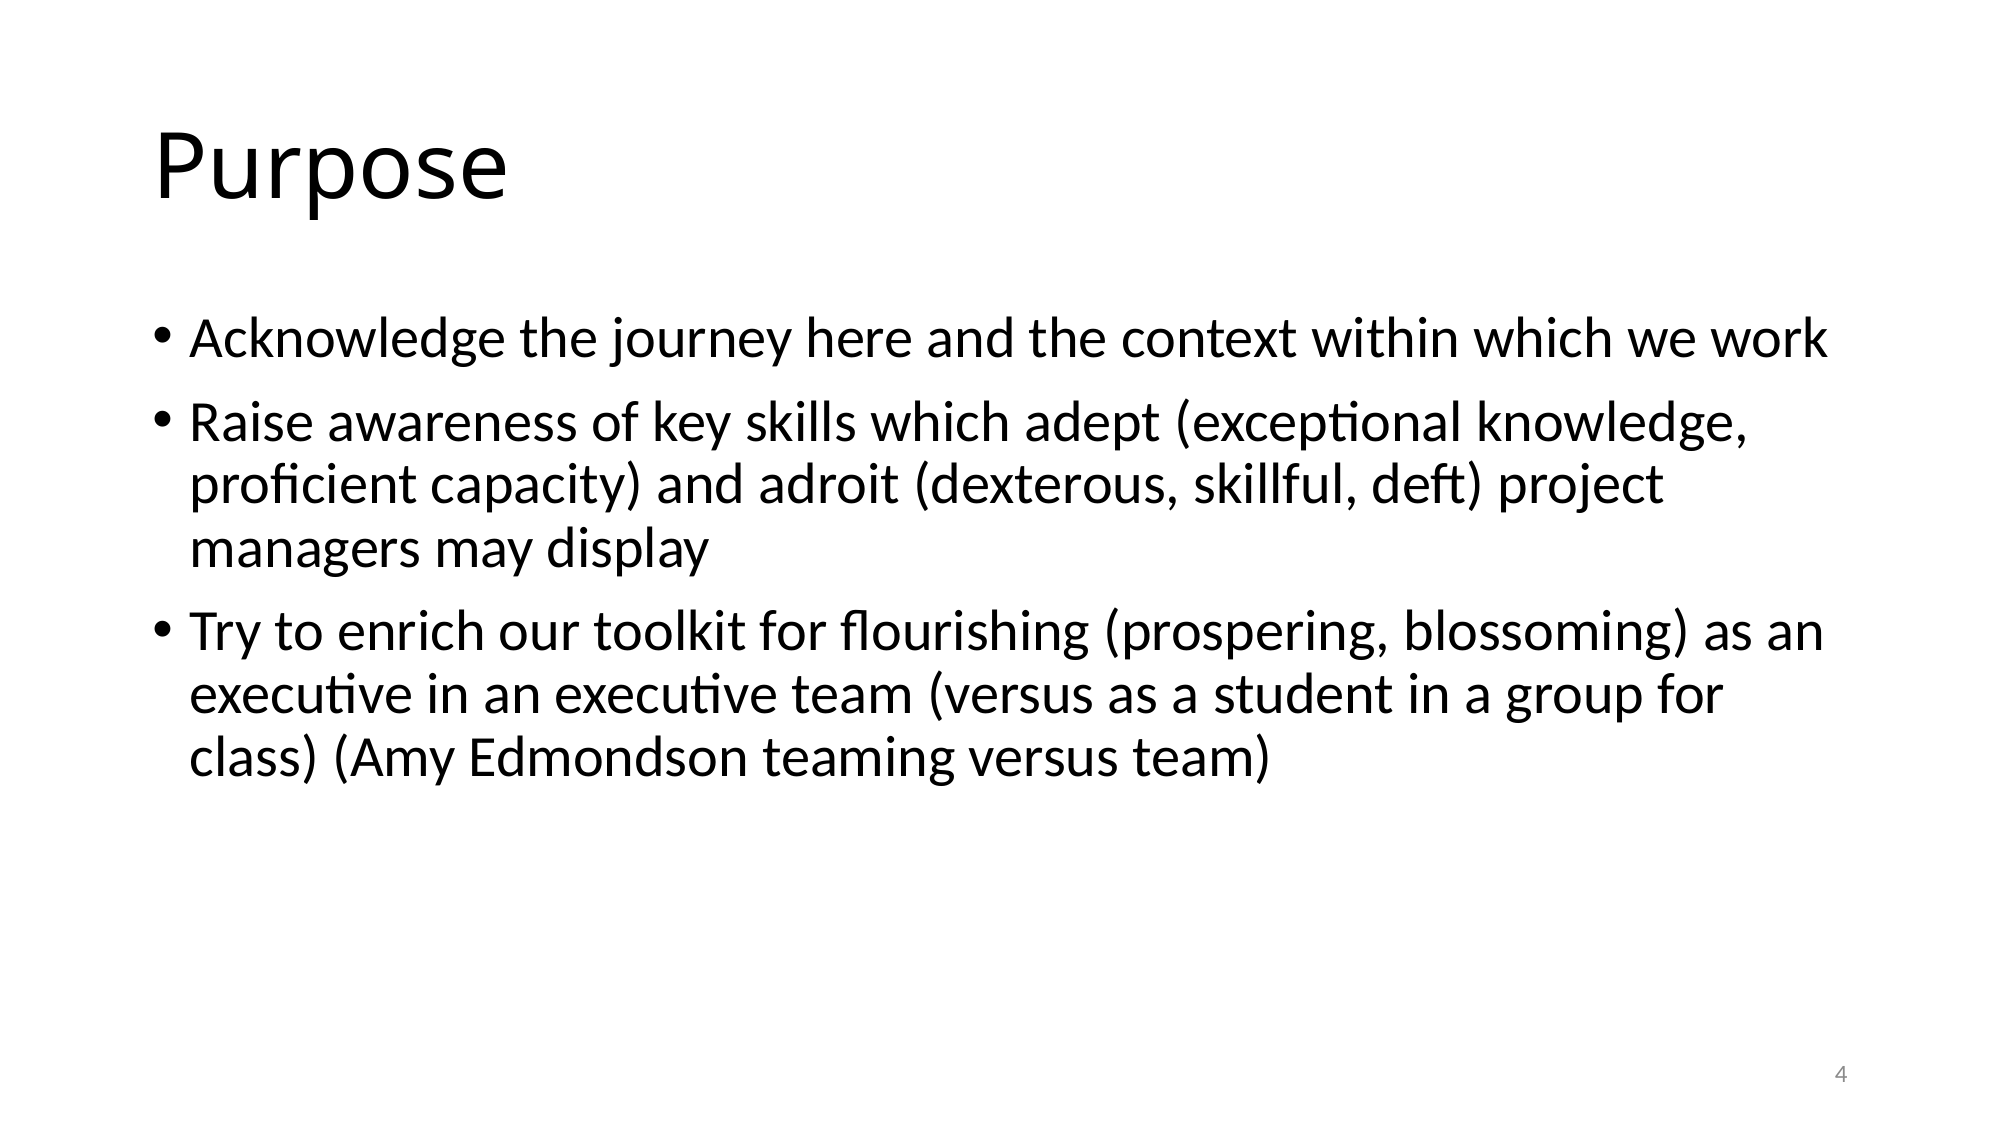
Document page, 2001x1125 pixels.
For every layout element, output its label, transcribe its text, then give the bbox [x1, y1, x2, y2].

list Acknowledge the journey here and the context within which we work Raise awareness of key skills which adept (exceptional knowledge, proficient capacity) and adroit (dexterous, skillful, deft) project managers may display Try to enrich our toolkit for flourishing (prospering, blossoming) as an executive in an executive team (versus as a student in a group for class) (Amy Edmondson teaming versus team) [137, 299, 1863, 1014]
title Purpose [137, 59, 1863, 278]
slide_number 4 [1412, 1042, 1863, 1103]
